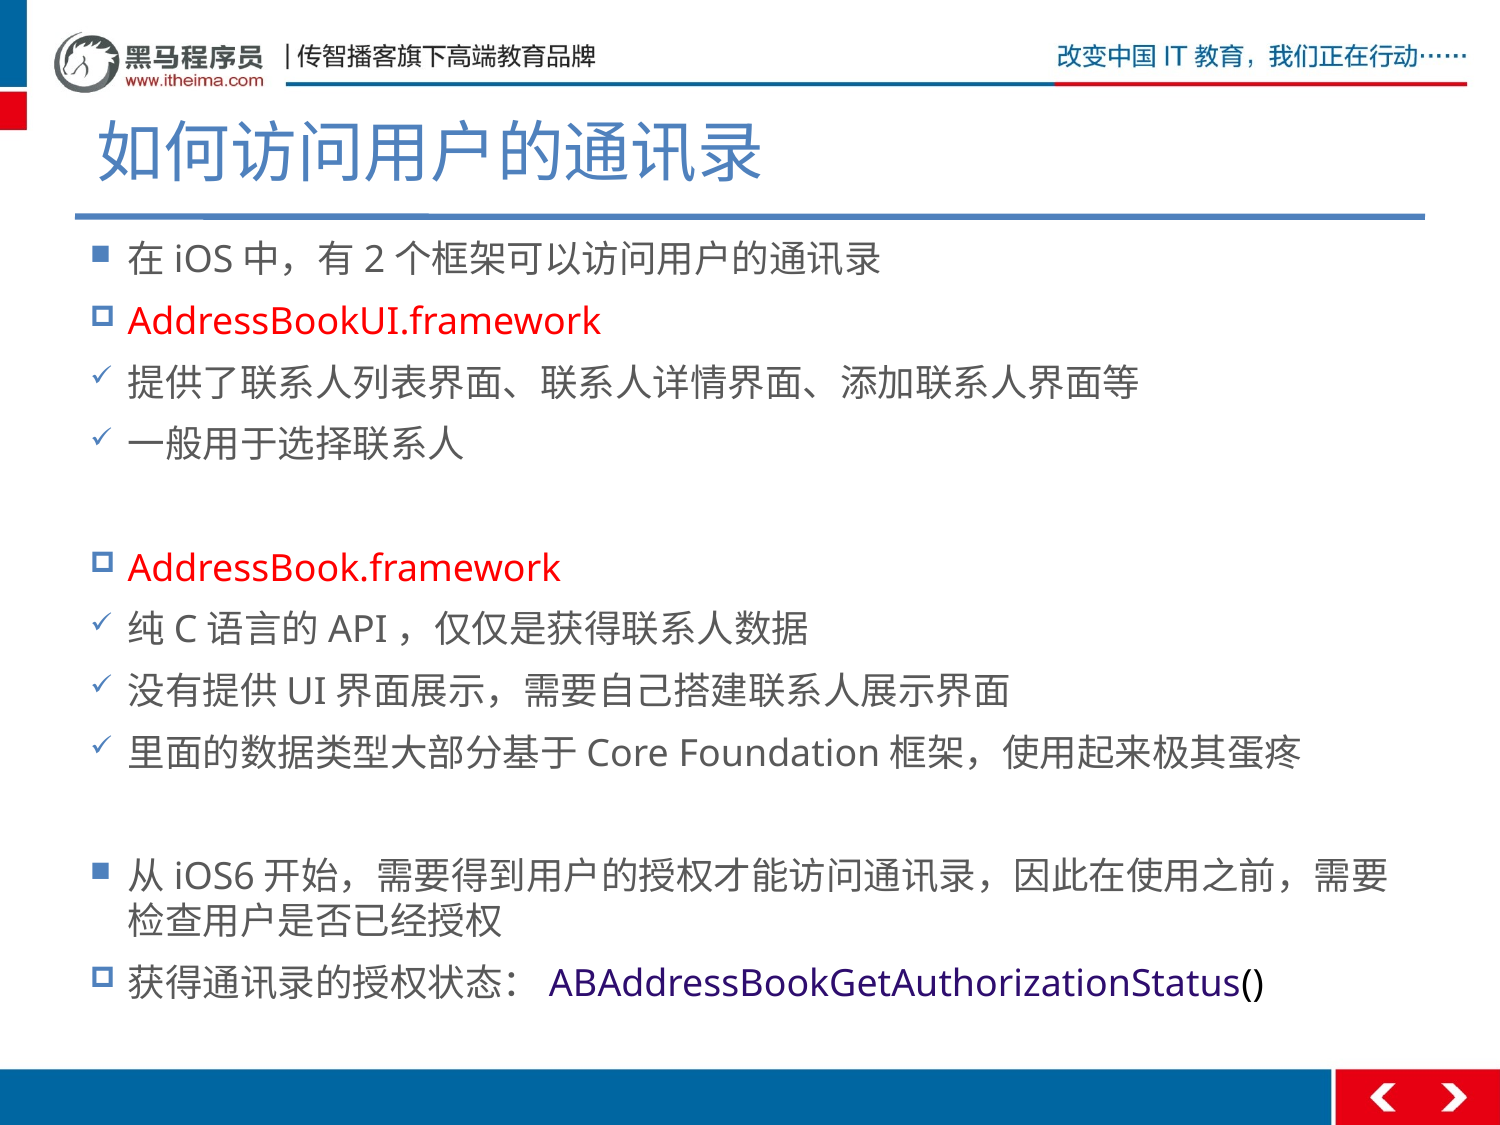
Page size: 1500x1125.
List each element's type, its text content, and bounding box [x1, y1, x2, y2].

list 在iOS中，有2个框架可以访问用户的通讯录 AddressBookUI.framework 提供了联系人列表界面、联系人详情界面、添加联系人界面等 一般用于选择联系人 AddressBook.framework 纯C语言的API，仅仅是获得联系人数据 没有提供UI界面展示，需要自己搭建联系人展示界面 里面的数据类型大部分基于Core Foundation框架，使用起来极其蛋疼 从iOS6开始，需要得到用户的授权才能访问通讯录，因此在使用之前，需要检查用户是否已经授权 获得通讯录的授权状态：ABAddressBookGetAuthorizationStatus() [75, 227, 1425, 1058]
title 如何访问用户的通讯录 [81, 102, 1416, 227]
picture [0, 0, 1500, 1125]
